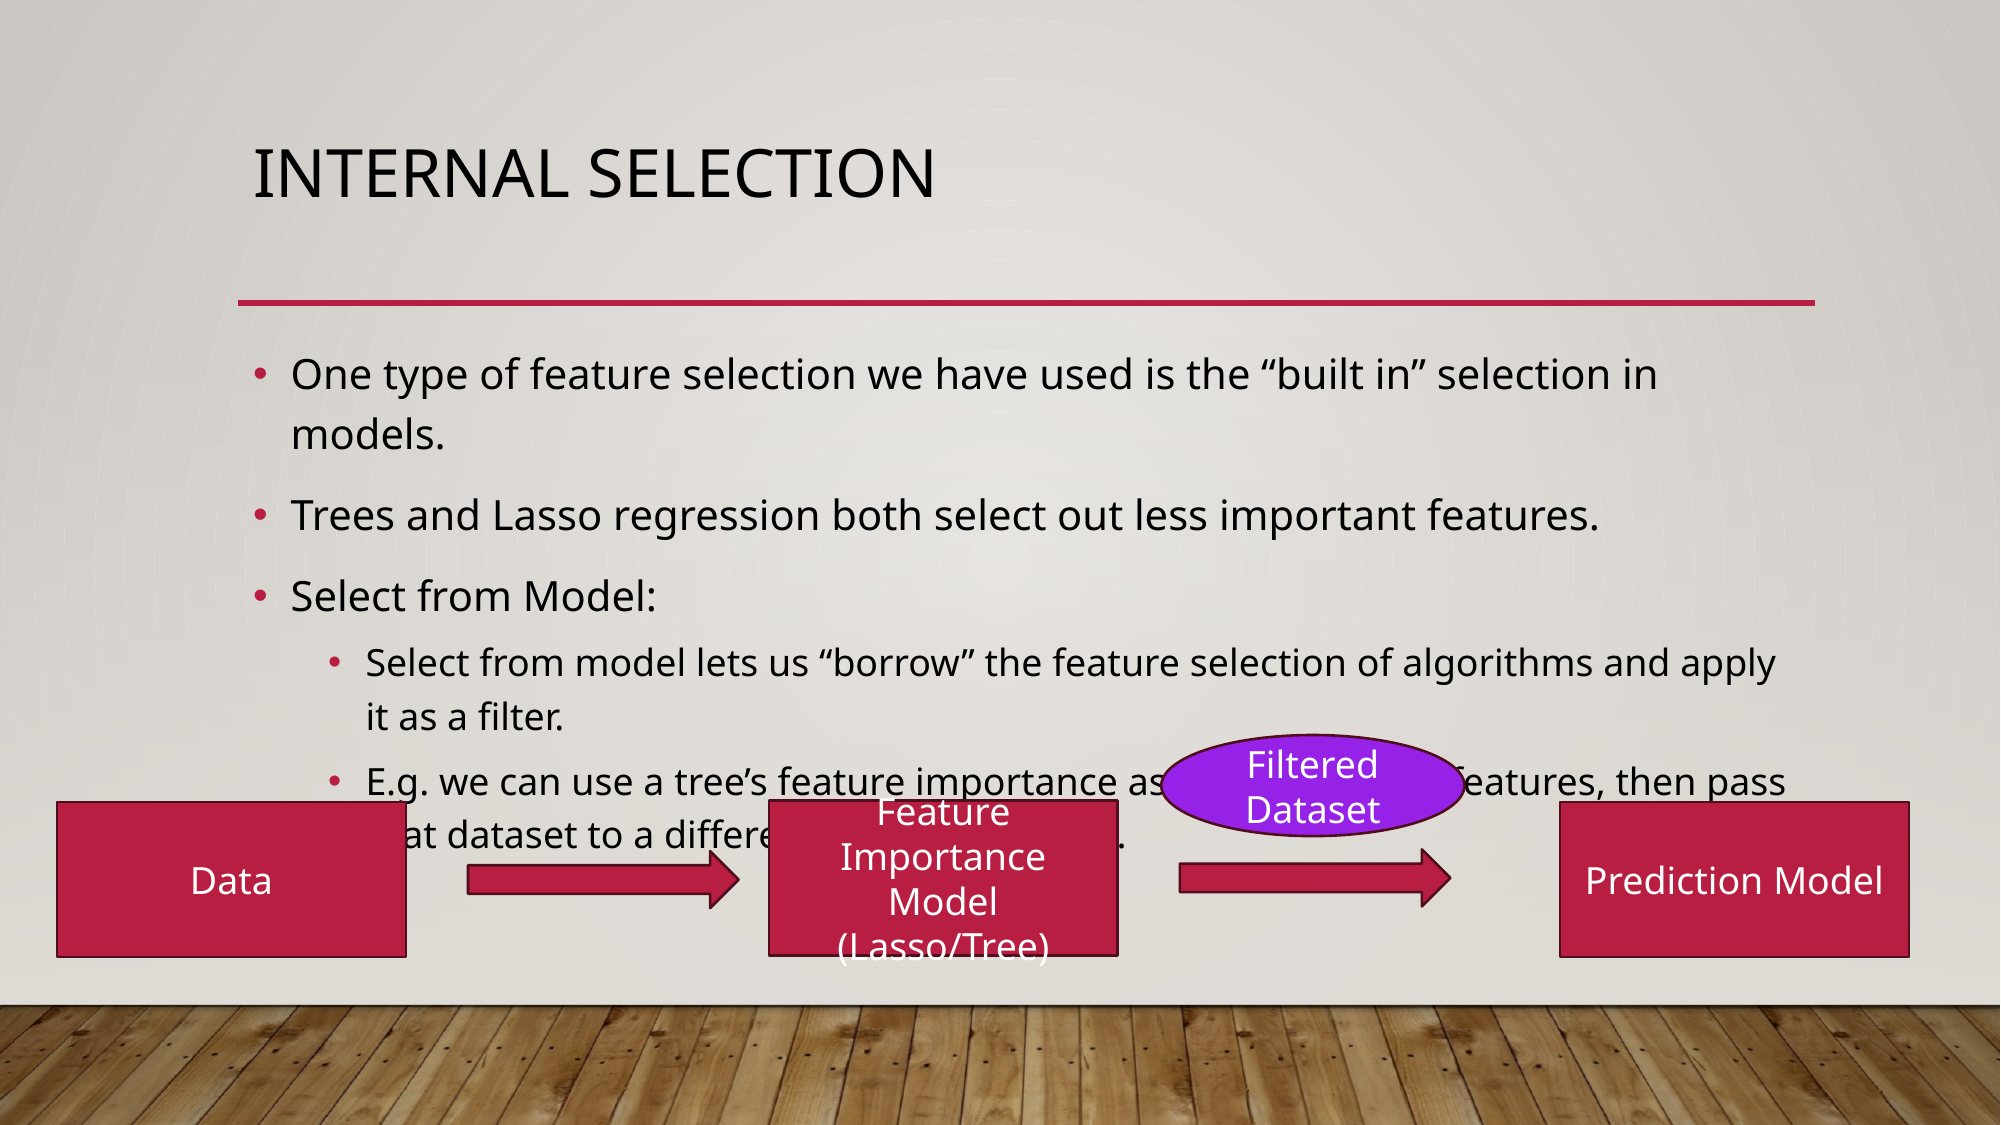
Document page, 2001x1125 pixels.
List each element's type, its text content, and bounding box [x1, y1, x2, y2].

picture [0, 1005, 2000, 1125]
list One type of feature selection we have used is the “built in” selection in models. Trees and Lasso regression both select out less important features. Select from Model: Select from model lets us “borrow” the feature selection of algorithms and apply it as a filter. E.g. we can use a tree’s feature importance as a step to select features, then pass that dataset to a different model to predict. [238, 330, 1814, 734]
title Internal Selection [238, 131, 1814, 305]
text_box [56, 734, 1910, 958]
